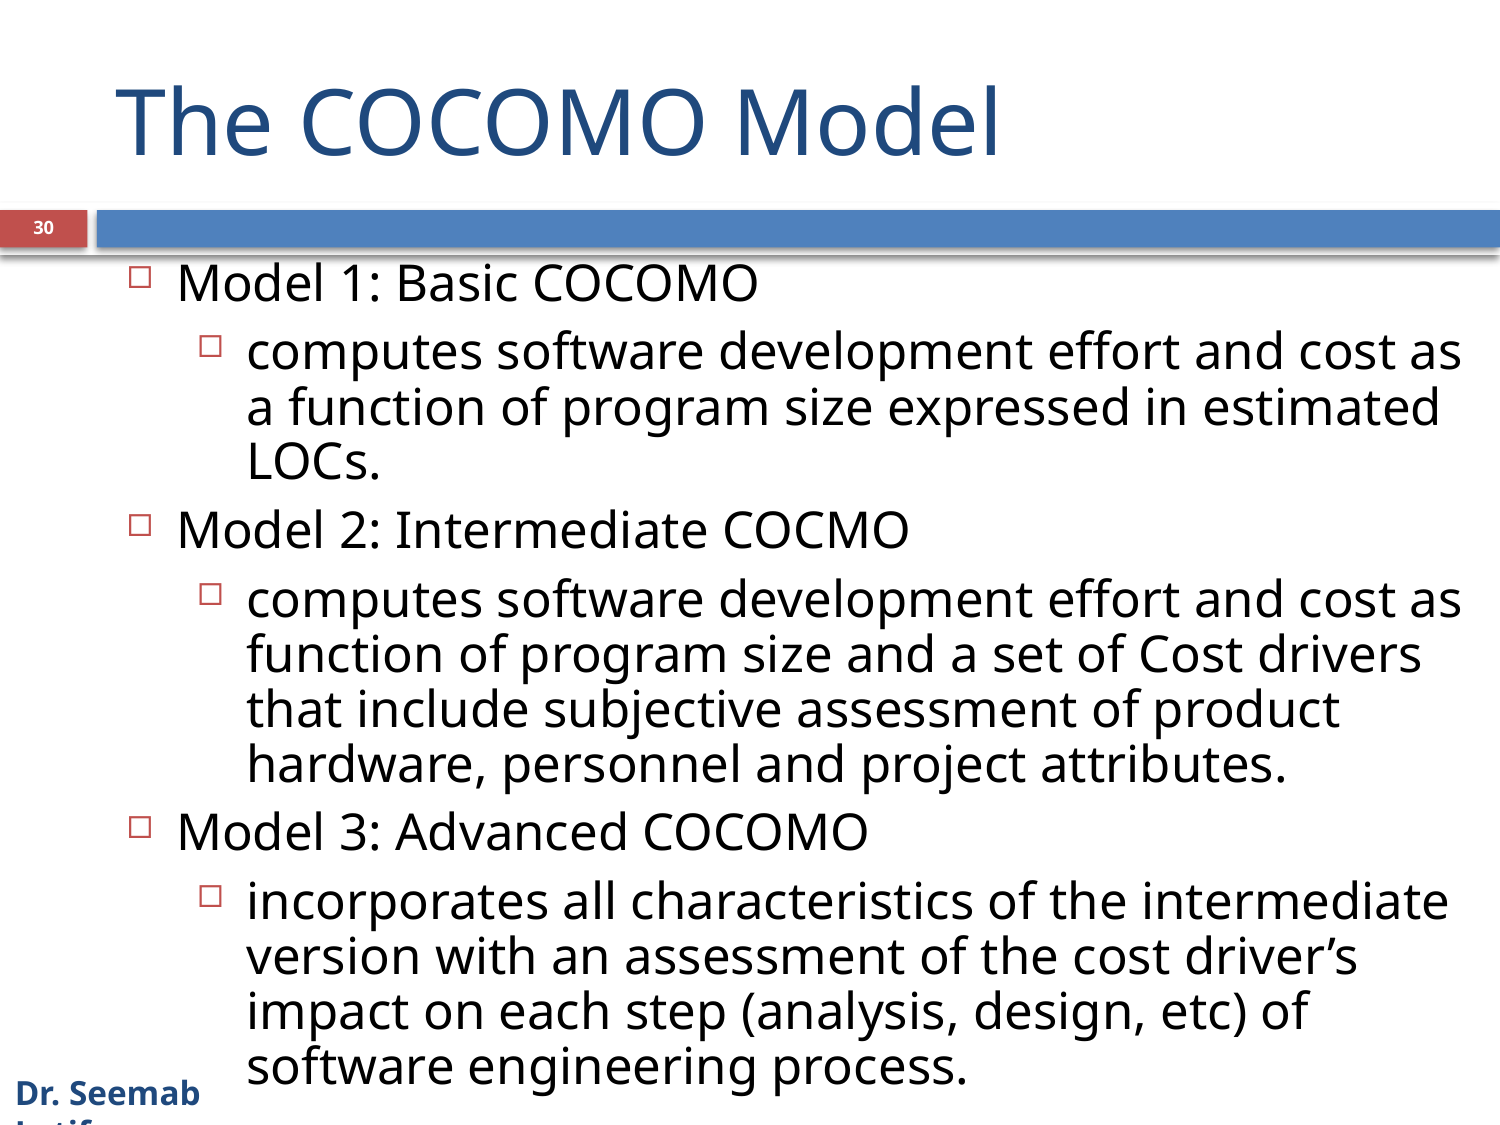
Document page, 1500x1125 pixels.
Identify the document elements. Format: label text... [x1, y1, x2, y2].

slide_number 30 [0, 208, 88, 249]
text_box Model 1: Basic COCOMO computes software development effort and cost as a function of program size expressed in estimated LOCs. Model 2: Intermediate COCMO computes software development effort and cost as function of program size and a set of Cost drivers that include subjective assessment of product hardware, personnel and project attributes. Model 3: Advanced COCOMO incorporates all characteristics of the intermediate version with an assessment of the cost driver’s impact on each step (analysis, design, etc) of software engineering process. [111, 249, 1488, 1125]
title The COCOMO Model [100, 37, 1438, 200]
